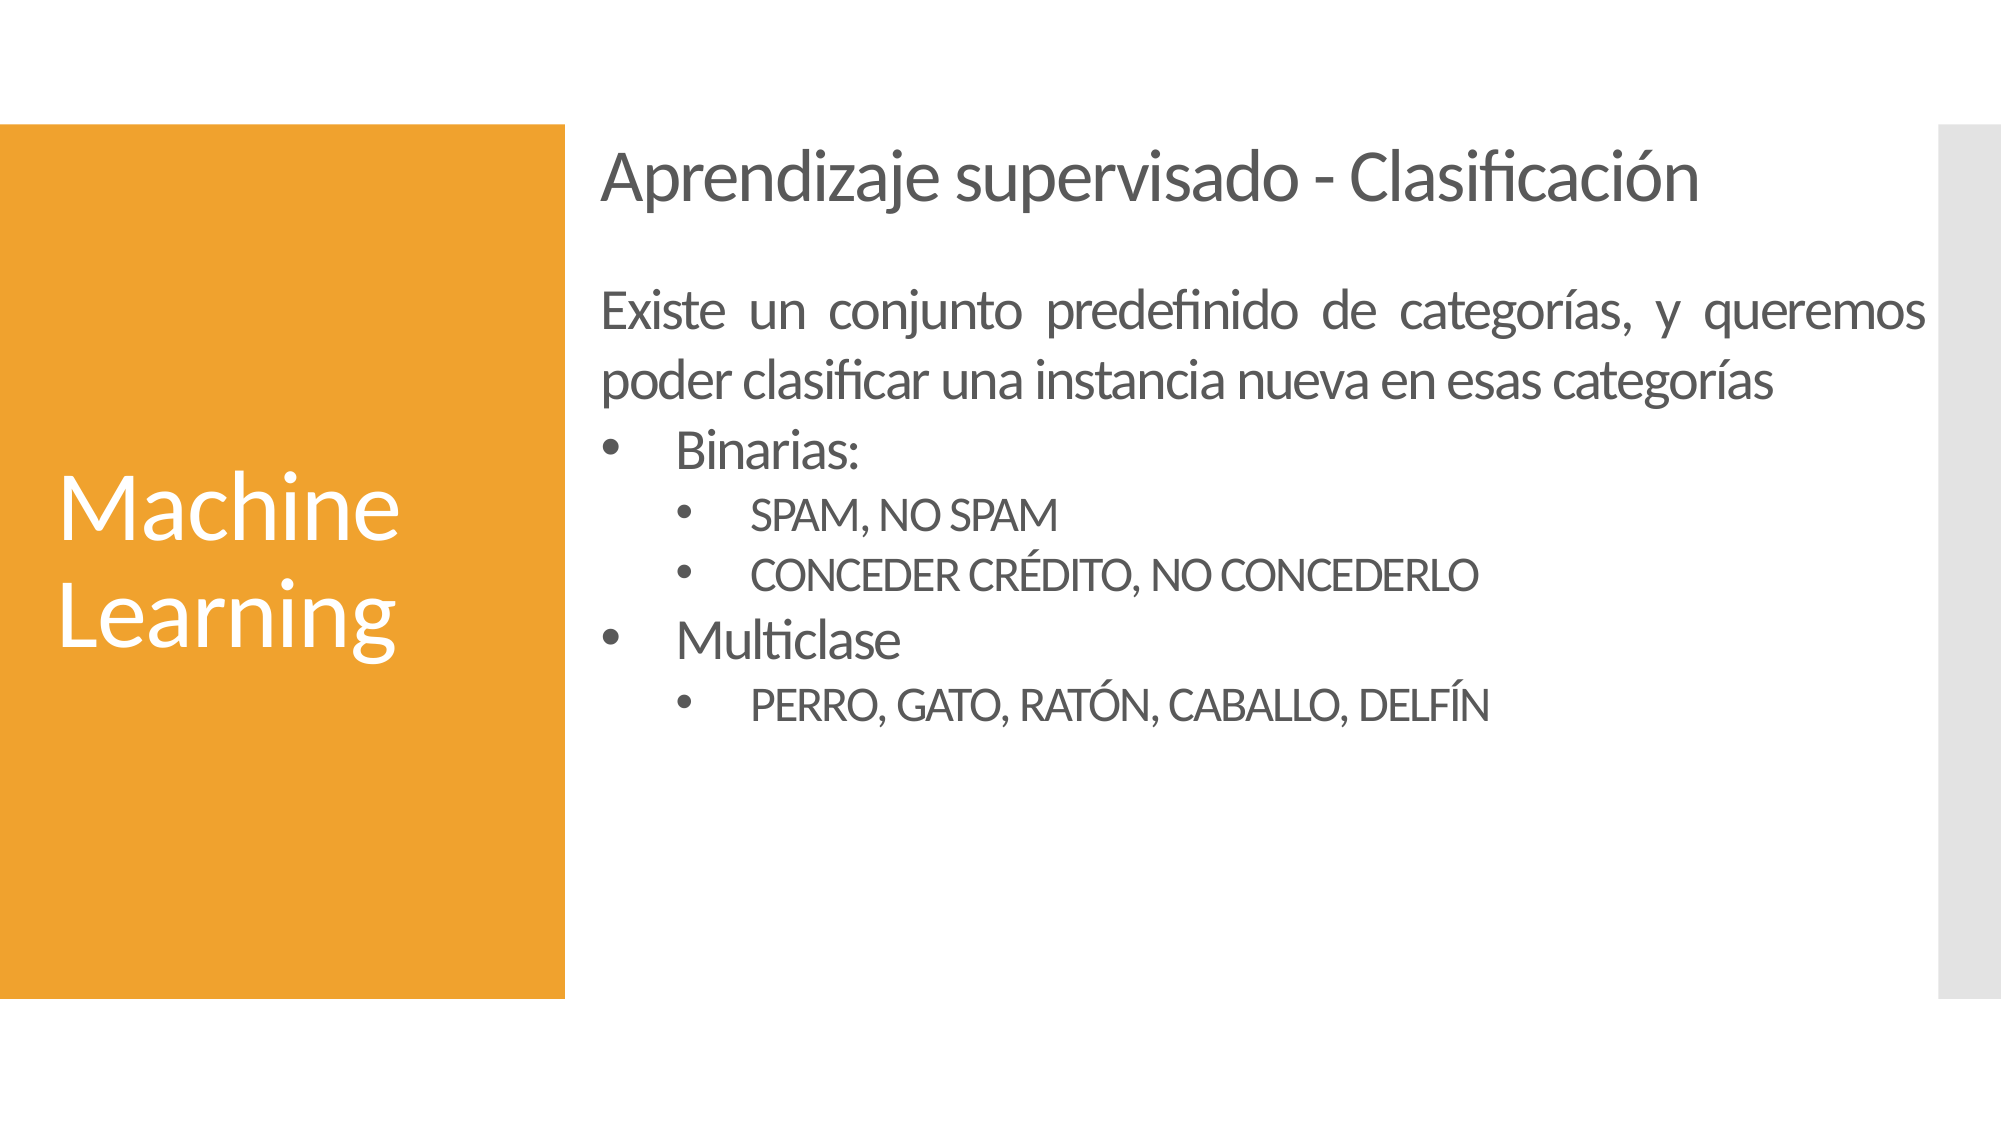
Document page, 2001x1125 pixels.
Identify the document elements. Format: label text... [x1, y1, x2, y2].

text_box Aprendizaje supervisado - Clasificación [585, 73, 1885, 224]
title Machine Learning [41, 184, 525, 940]
text_box Existe un conjunto predefinido de categorías, y queremos poder clasificar una instancia nueva en esas categorías Binarias: SPAM, NO SPAM CONCEDER CRÉDITO, NO CONCEDERLO Multiclase PERRO, GATO, RATÓN, CABALLO, DELFÍN [585, 263, 1940, 739]
